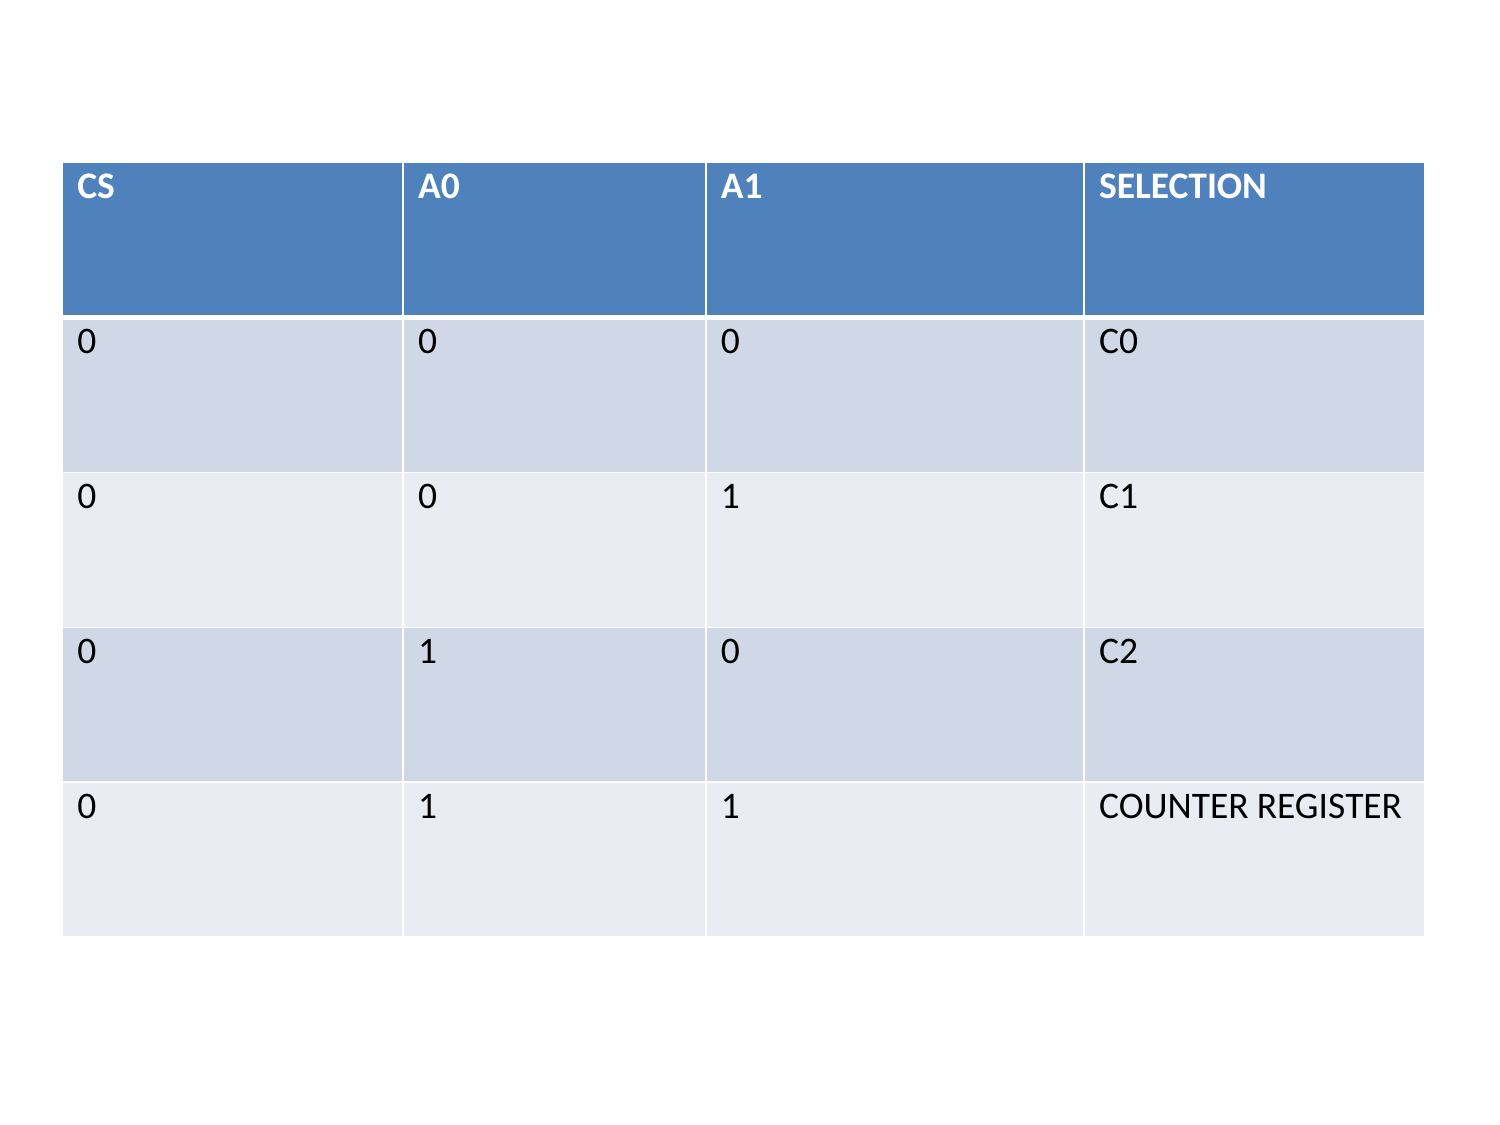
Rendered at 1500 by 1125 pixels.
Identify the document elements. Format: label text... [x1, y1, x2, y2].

table_cell 0 [63, 628, 402, 781]
table_cell 1 [707, 473, 1083, 627]
table_header A1 [707, 163, 1083, 315]
table_cell 1 [707, 783, 1083, 936]
table_header CS [63, 163, 402, 315]
table_cell 0 [404, 473, 705, 627]
table_cell 0 [63, 473, 402, 627]
table_cell C1 [1085, 473, 1424, 627]
table_cell 0 [707, 320, 1083, 472]
table_cell 1 [404, 783, 705, 936]
table_cell C0 [1085, 320, 1424, 472]
table_cell COUNTER REGISTER [1085, 783, 1424, 936]
table_cell 0 [404, 320, 705, 472]
table_cell 0 [63, 320, 402, 472]
table_cell C2 [1085, 628, 1424, 781]
table_header SELECTION [1085, 163, 1424, 315]
table_header A0 [404, 163, 705, 315]
table_cell 0 [707, 628, 1083, 781]
table_cell 0 [63, 783, 402, 936]
table_cell 1 [404, 628, 705, 781]
